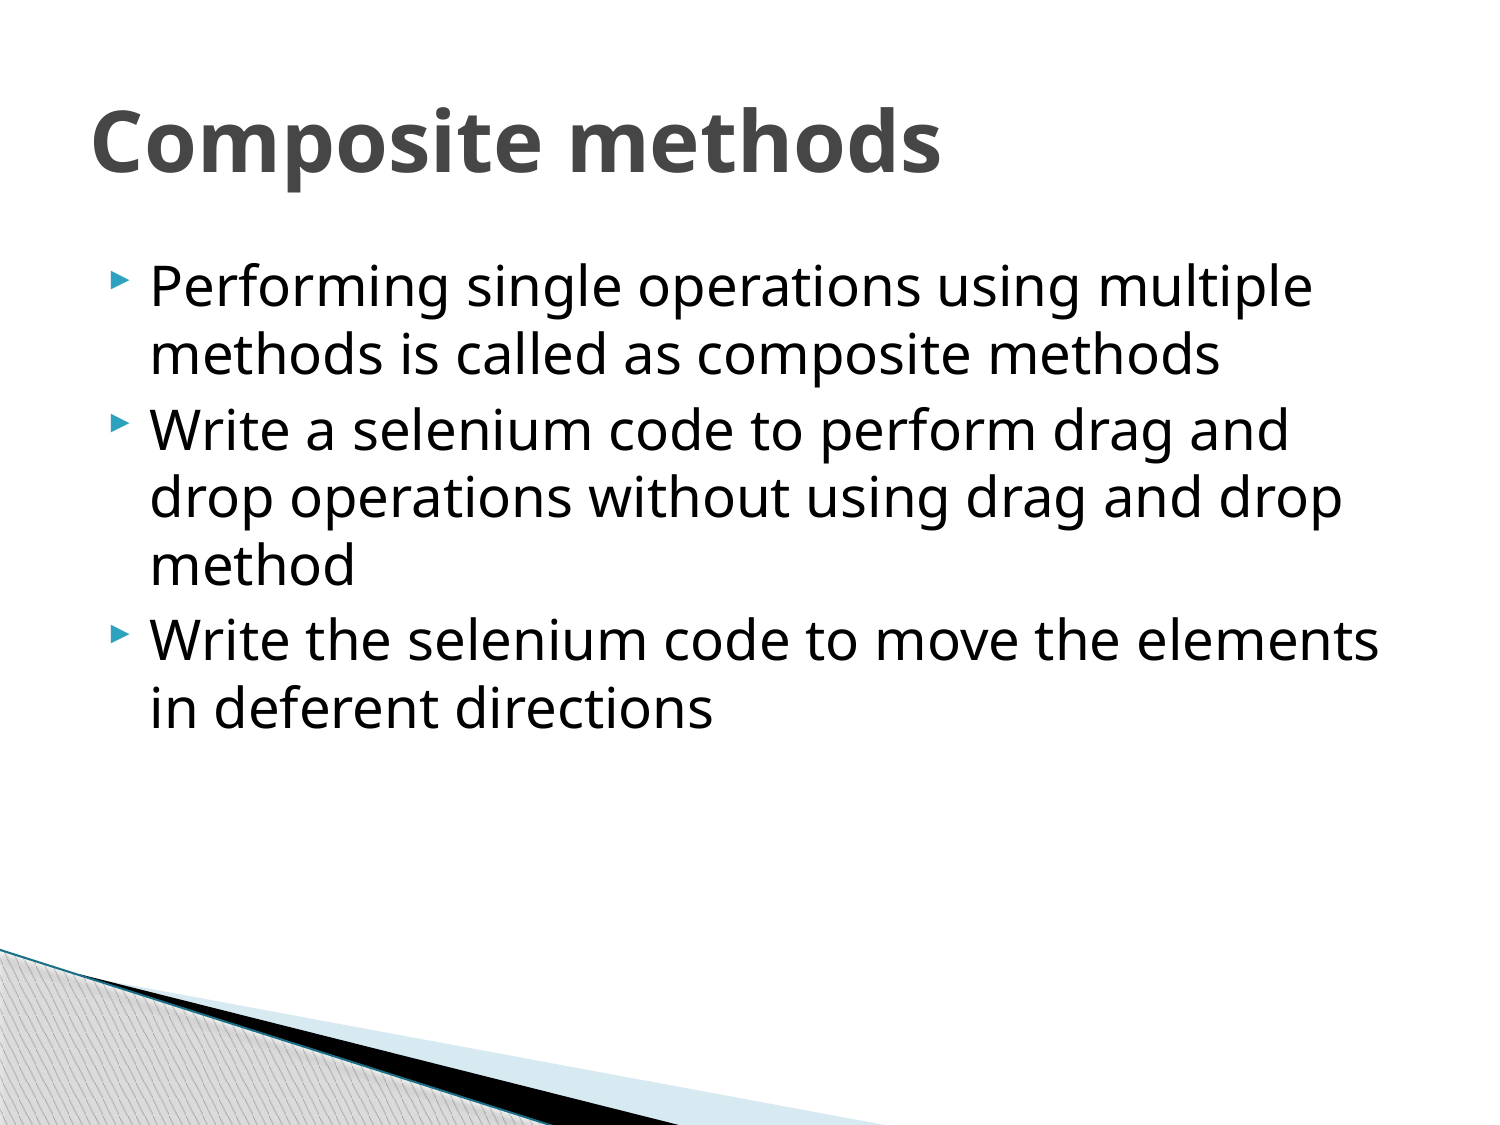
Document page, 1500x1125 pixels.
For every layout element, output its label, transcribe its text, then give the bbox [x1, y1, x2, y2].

list Performing single operations using multiple methods is called as composite methods Write a selenium code to perform drag and drop operations without using drag and drop method Write the selenium code to move the elements in deferent directions [75, 243, 1425, 986]
title Composite methods [75, 45, 1425, 233]
